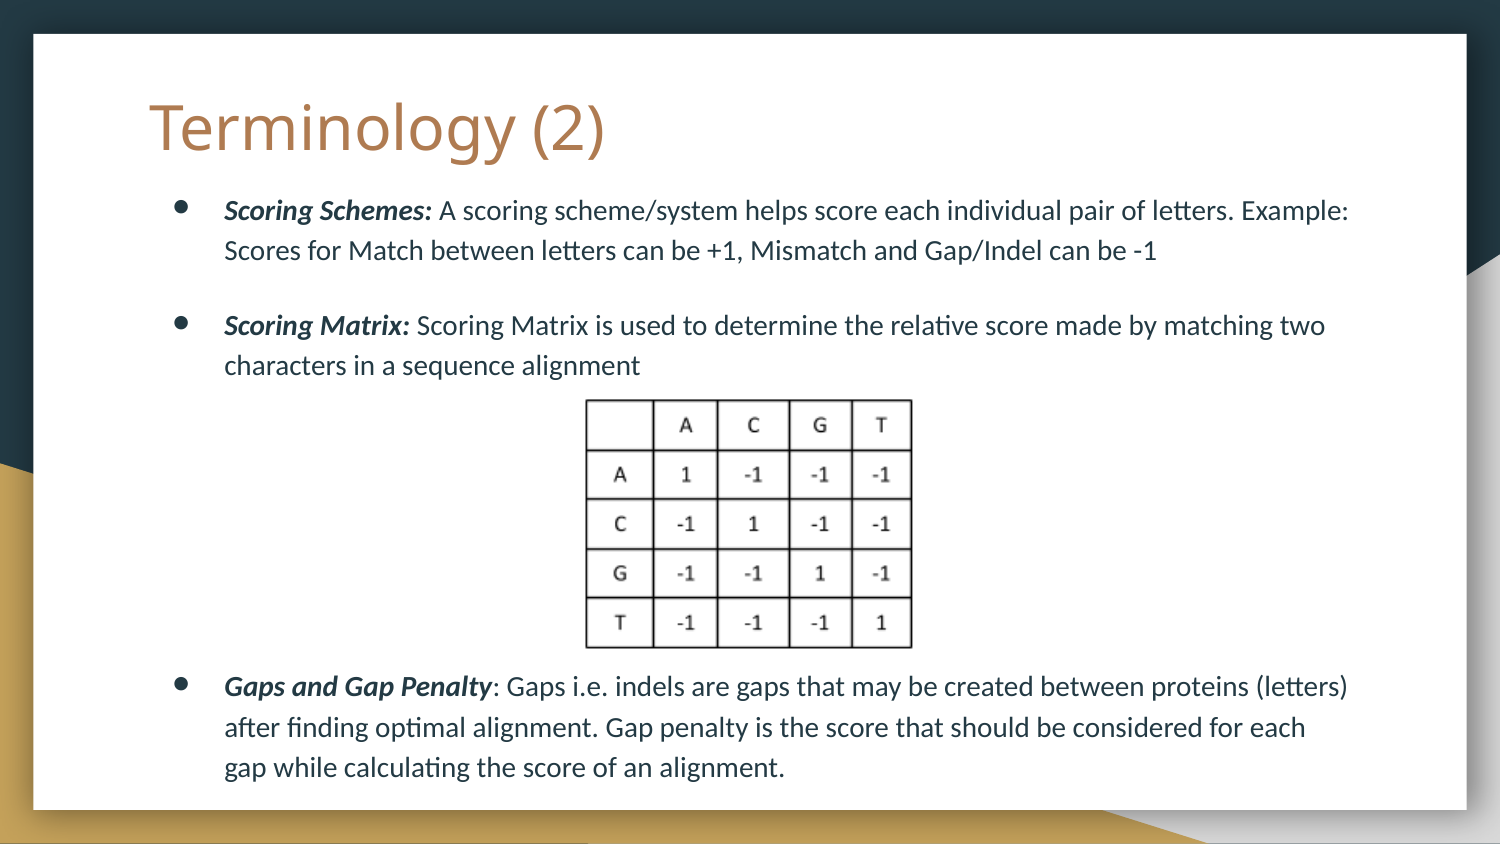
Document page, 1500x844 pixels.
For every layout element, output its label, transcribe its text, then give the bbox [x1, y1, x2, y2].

title Terminology (2) [134, 72, 1366, 170]
list Scoring Schemes: A scoring scheme/system helps score each individual pair of letters. Example: Scores for Match between letters can be +1, Mismatch and Gap/Indel can be -1 Scoring Matrix: Scoring Matrix is used to determine the relative score made by matching two characters in a sequence alignment Gaps and Gap Penalty: Gaps i.e. indels are gaps that may be created between proteins (letters) after finding optimal alignment. Gap penalty is the score that should be considered for each gap while calculating the score of an alignment. [134, 170, 1366, 787]
picture [577, 394, 923, 655]
